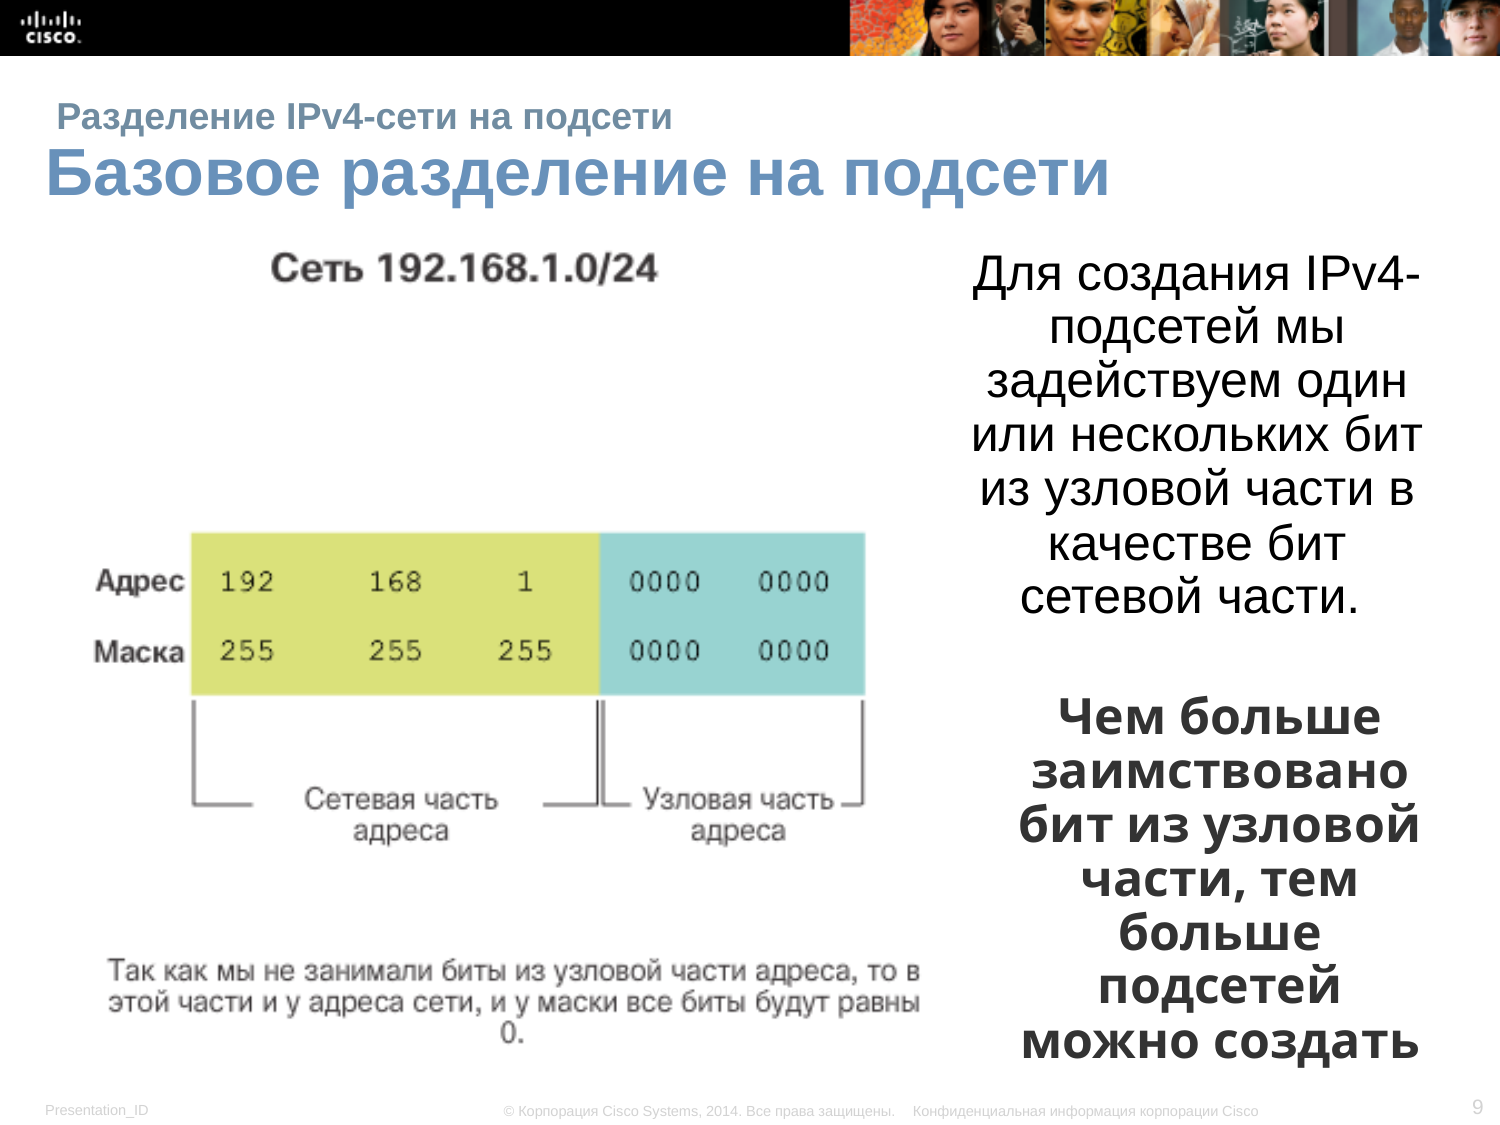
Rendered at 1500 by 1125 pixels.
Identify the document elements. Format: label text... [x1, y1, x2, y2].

title Разделение IPv4-сети на подсети Базовое разделение на подсети [32, 78, 1369, 217]
text_box Для создания IPv4-подсетей мы задействуем один или нескольких бит из узловой части в качестве бит сетевой части. [964, 239, 1446, 633]
text_box Чем больше заимствовано бит из узловой части, тем больше подсетей можно создать [995, 683, 1446, 1077]
picture [31, 240, 964, 1097]
picture [0, 0, 1500, 56]
